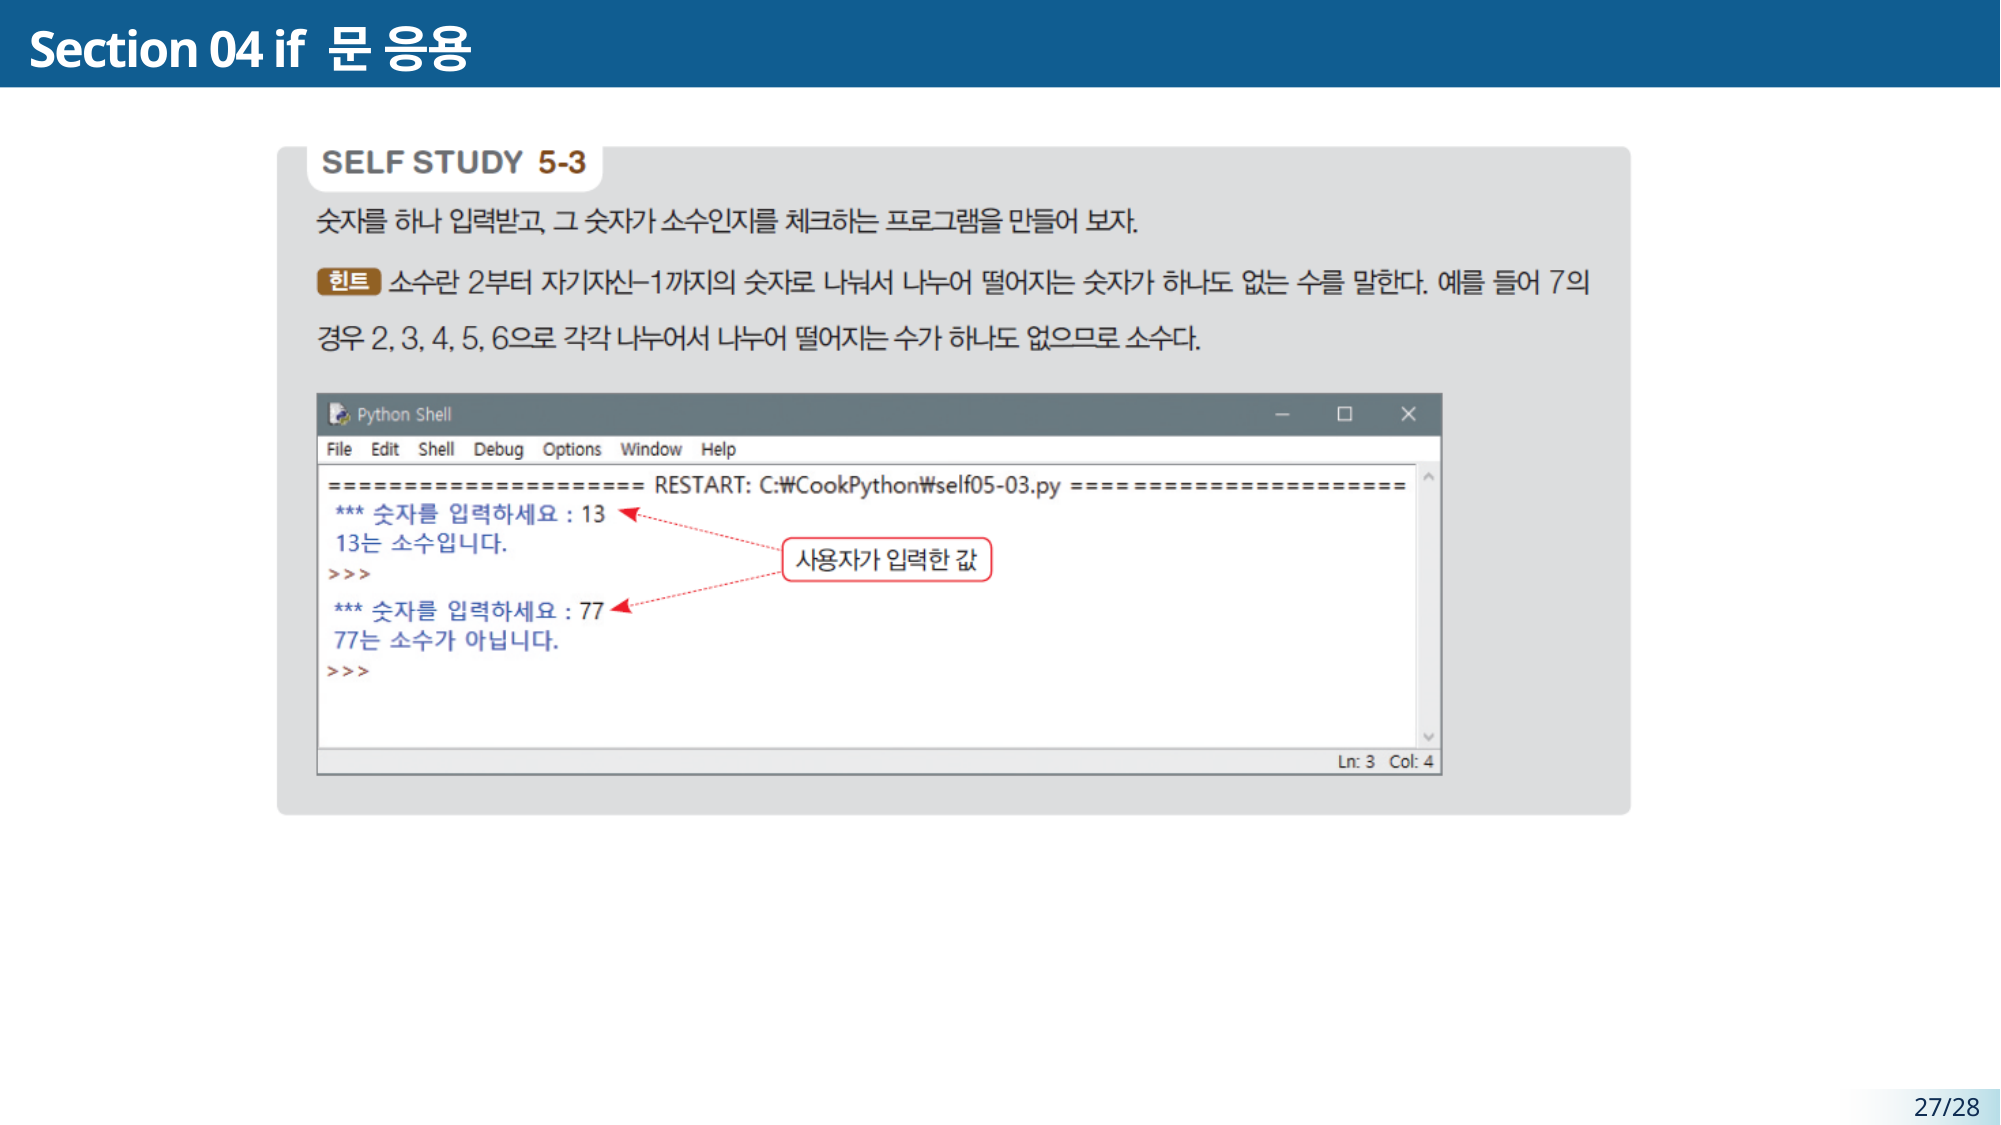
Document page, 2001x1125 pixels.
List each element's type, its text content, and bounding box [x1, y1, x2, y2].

title Section 04 if 문 응용 [13, 8, 1717, 87]
picture [268, 141, 1643, 821]
